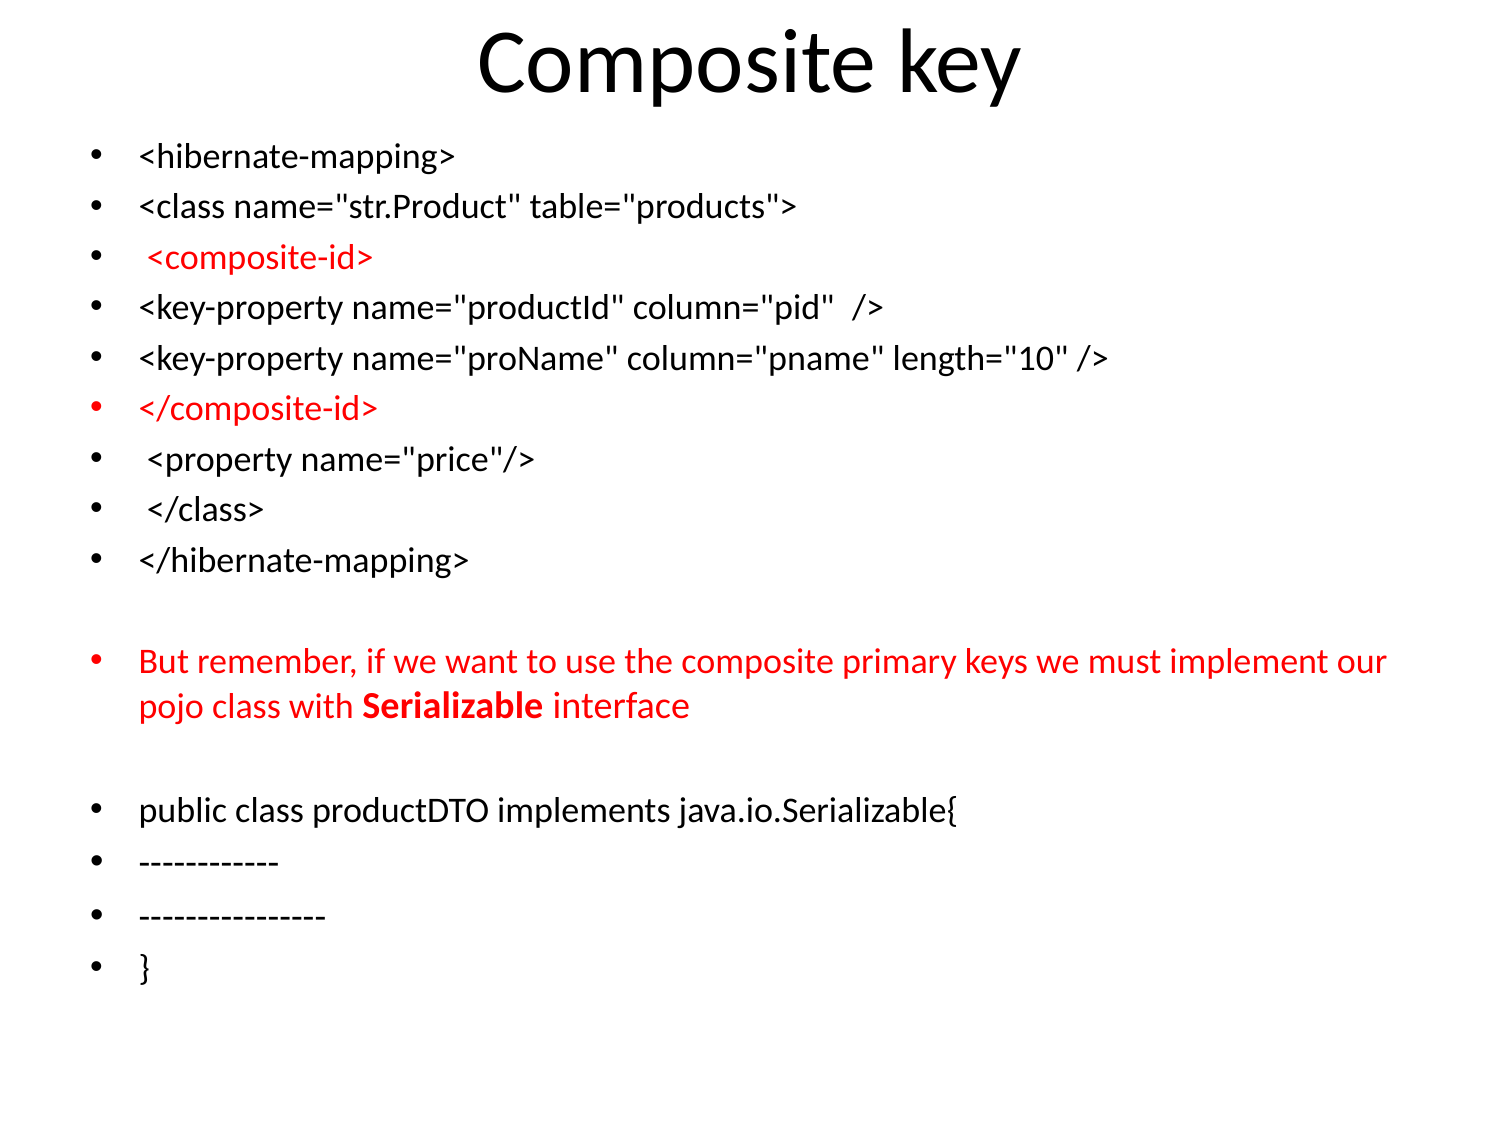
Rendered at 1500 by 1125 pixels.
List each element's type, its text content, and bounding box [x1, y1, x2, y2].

list <hibernate-mapping> <class name="str.Product" table="products"> <composite-id> <key-property name="productId" column="pid" /> <key-property name="proName" column="pname" length="10" /> </composite-id> <property name="price"/> </class> </hibernate-mapping> But remember, if we want to use the composite primary keys we must implement our pojo class with Serializable interface public class productDTO implements java.io.Serializable{ ------------ ---------------- } [75, 125, 1425, 1005]
title Composite key [75, 0, 1425, 125]
